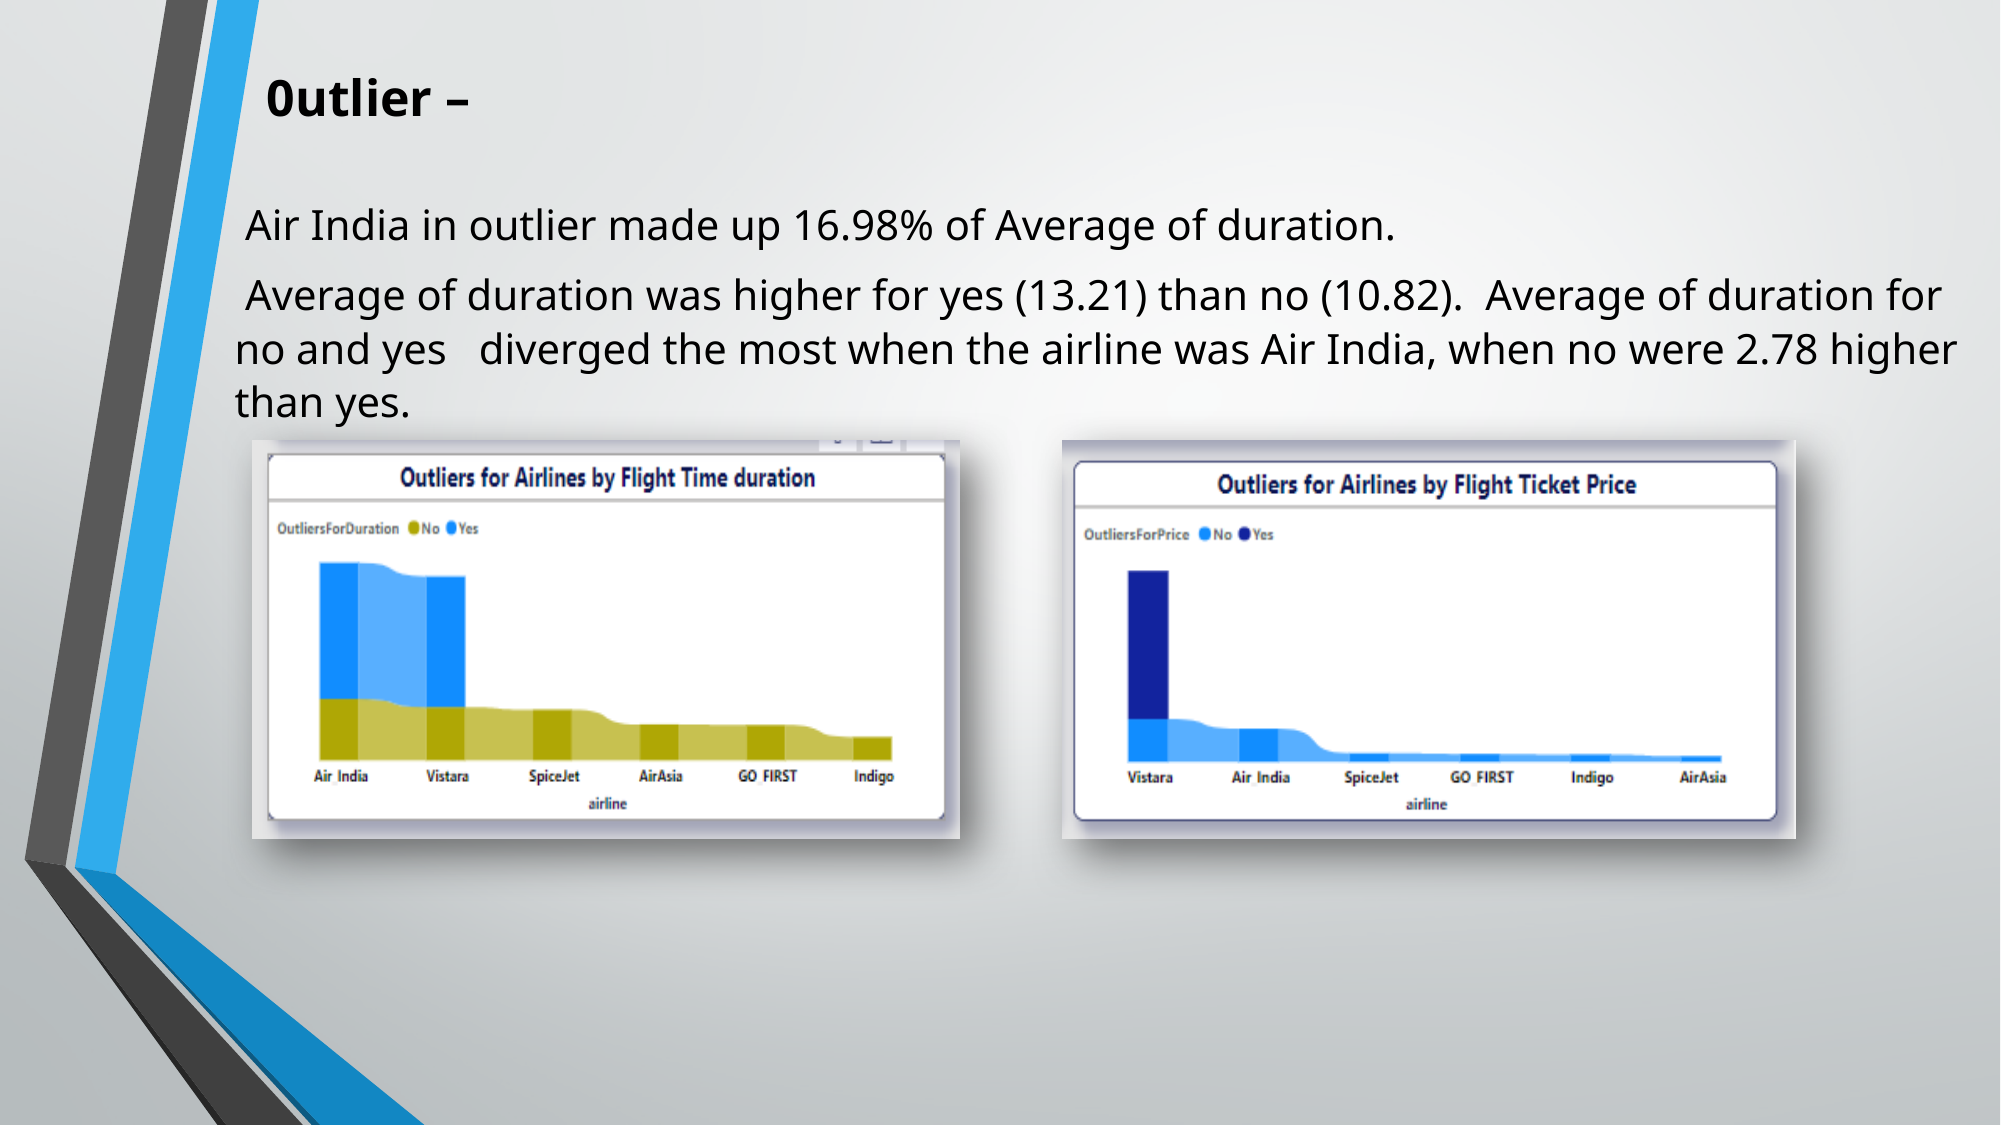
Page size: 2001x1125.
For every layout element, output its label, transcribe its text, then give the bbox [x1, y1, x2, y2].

text_box 0utlier – [252, 58, 912, 134]
picture [251, 440, 961, 840]
picture [1061, 440, 1796, 840]
text_box ﻿Air India in outlier made up 16.98% of Average of duration.﻿﻿ ﻿﻿ ﻿ Average of duration was higher for yes (13.21) than no (10.82).﻿﻿ ﻿﻿ ﻿﻿Average of duration for no and yes diverged the most when the airline was Air India, when no were 2.78 higher than yes.﻿﻿ ﻿﻿ ﻿ [219, 134, 1979, 434]
